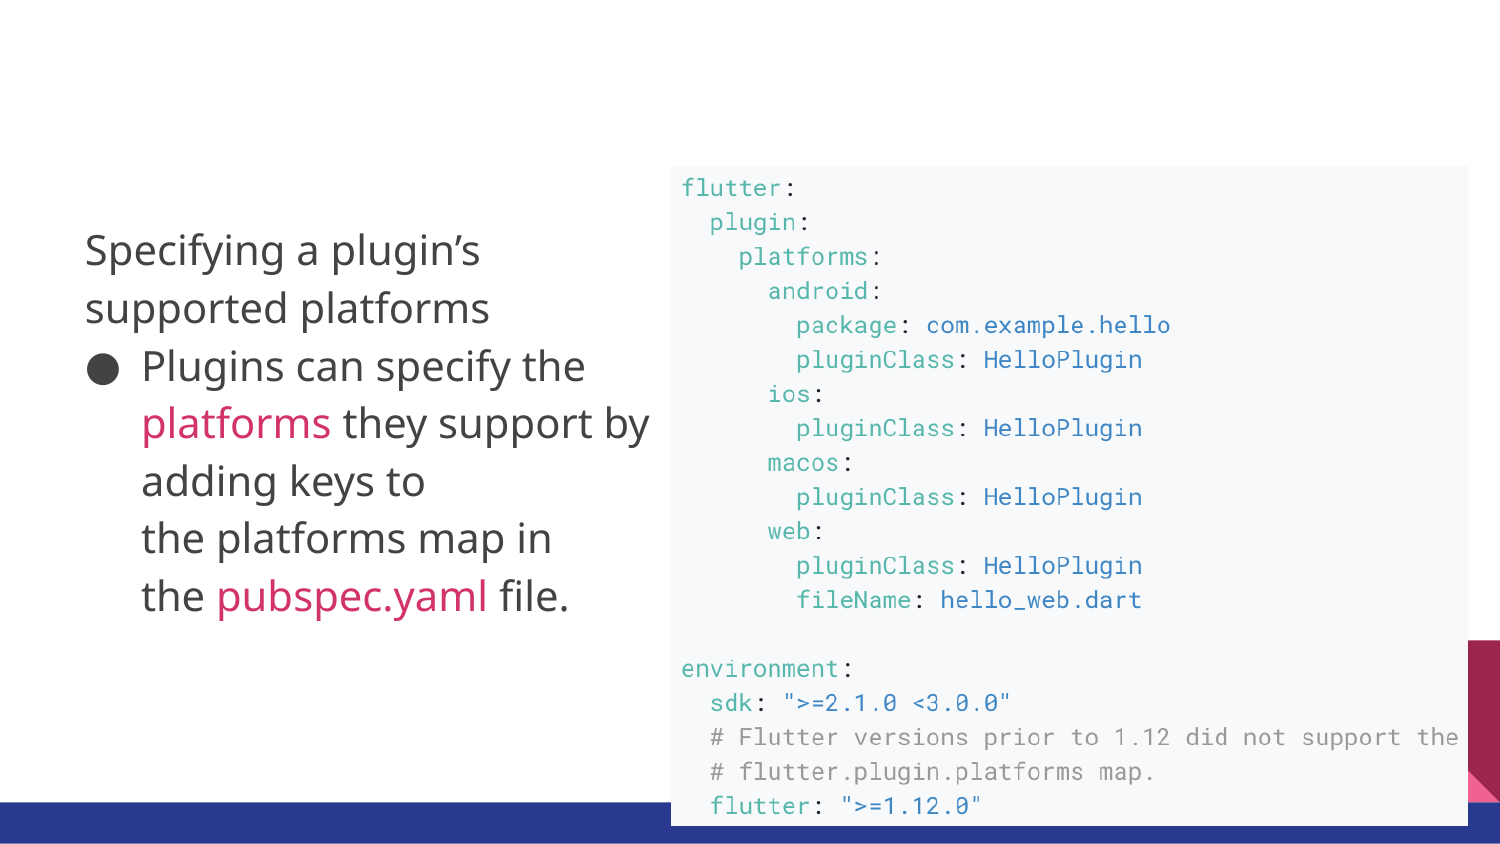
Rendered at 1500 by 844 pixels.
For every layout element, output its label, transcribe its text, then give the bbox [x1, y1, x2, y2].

list Specifying a plugin’s supported platforms Plugins can specify the platforms they support by adding keys to the platforms map in the pubspec.yaml file. [51, 201, 666, 750]
picture [671, 166, 1468, 826]
